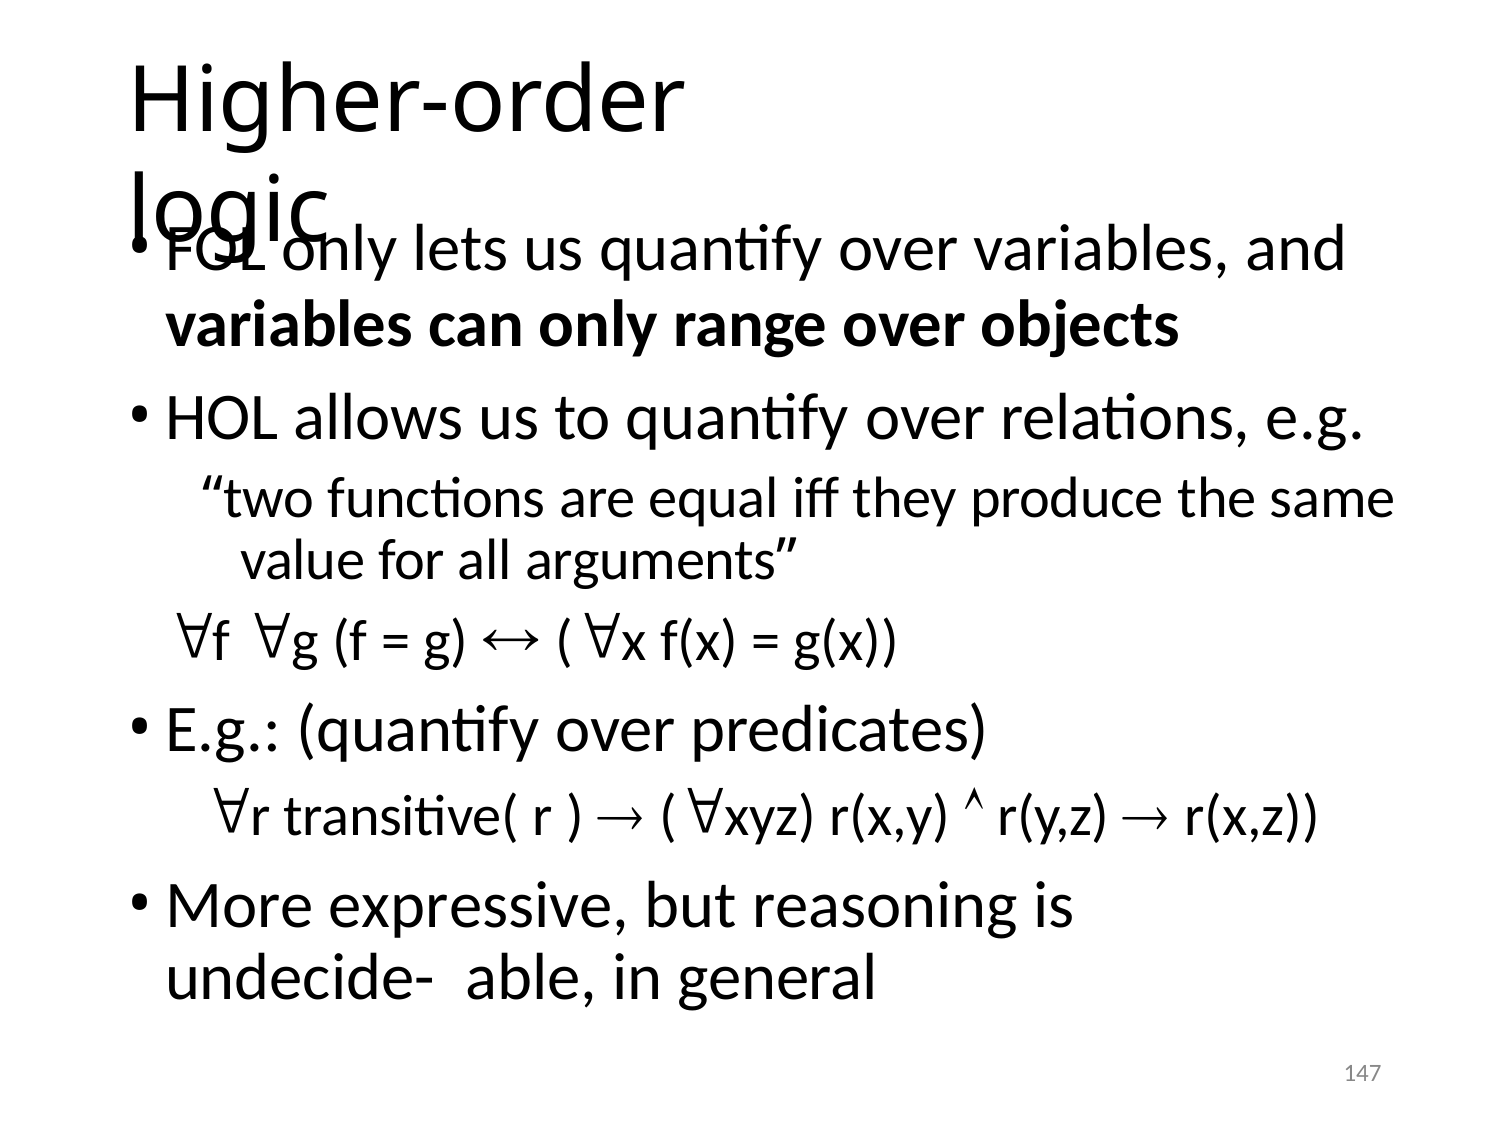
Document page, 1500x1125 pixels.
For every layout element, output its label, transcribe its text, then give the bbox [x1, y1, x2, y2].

title Higher-order logic [125, 37, 797, 205]
text_box FOL only lets us quantify over variables, and variables can only range over objects HOL allows us to quantify over relations, e.g. “two functions are equal iff they produce the same value for all arguments” f g (f = g)  (x f(x) = g(x)) E.g.: (quantify over predicates) r transitive( r )  (xyz) r(x,y)  r(y,z)  r(x,z)) More expressive, but reasoning is undecide- able, in general [125, 205, 1415, 1013]
text_box 147 [1337, 1060, 1389, 1087]
